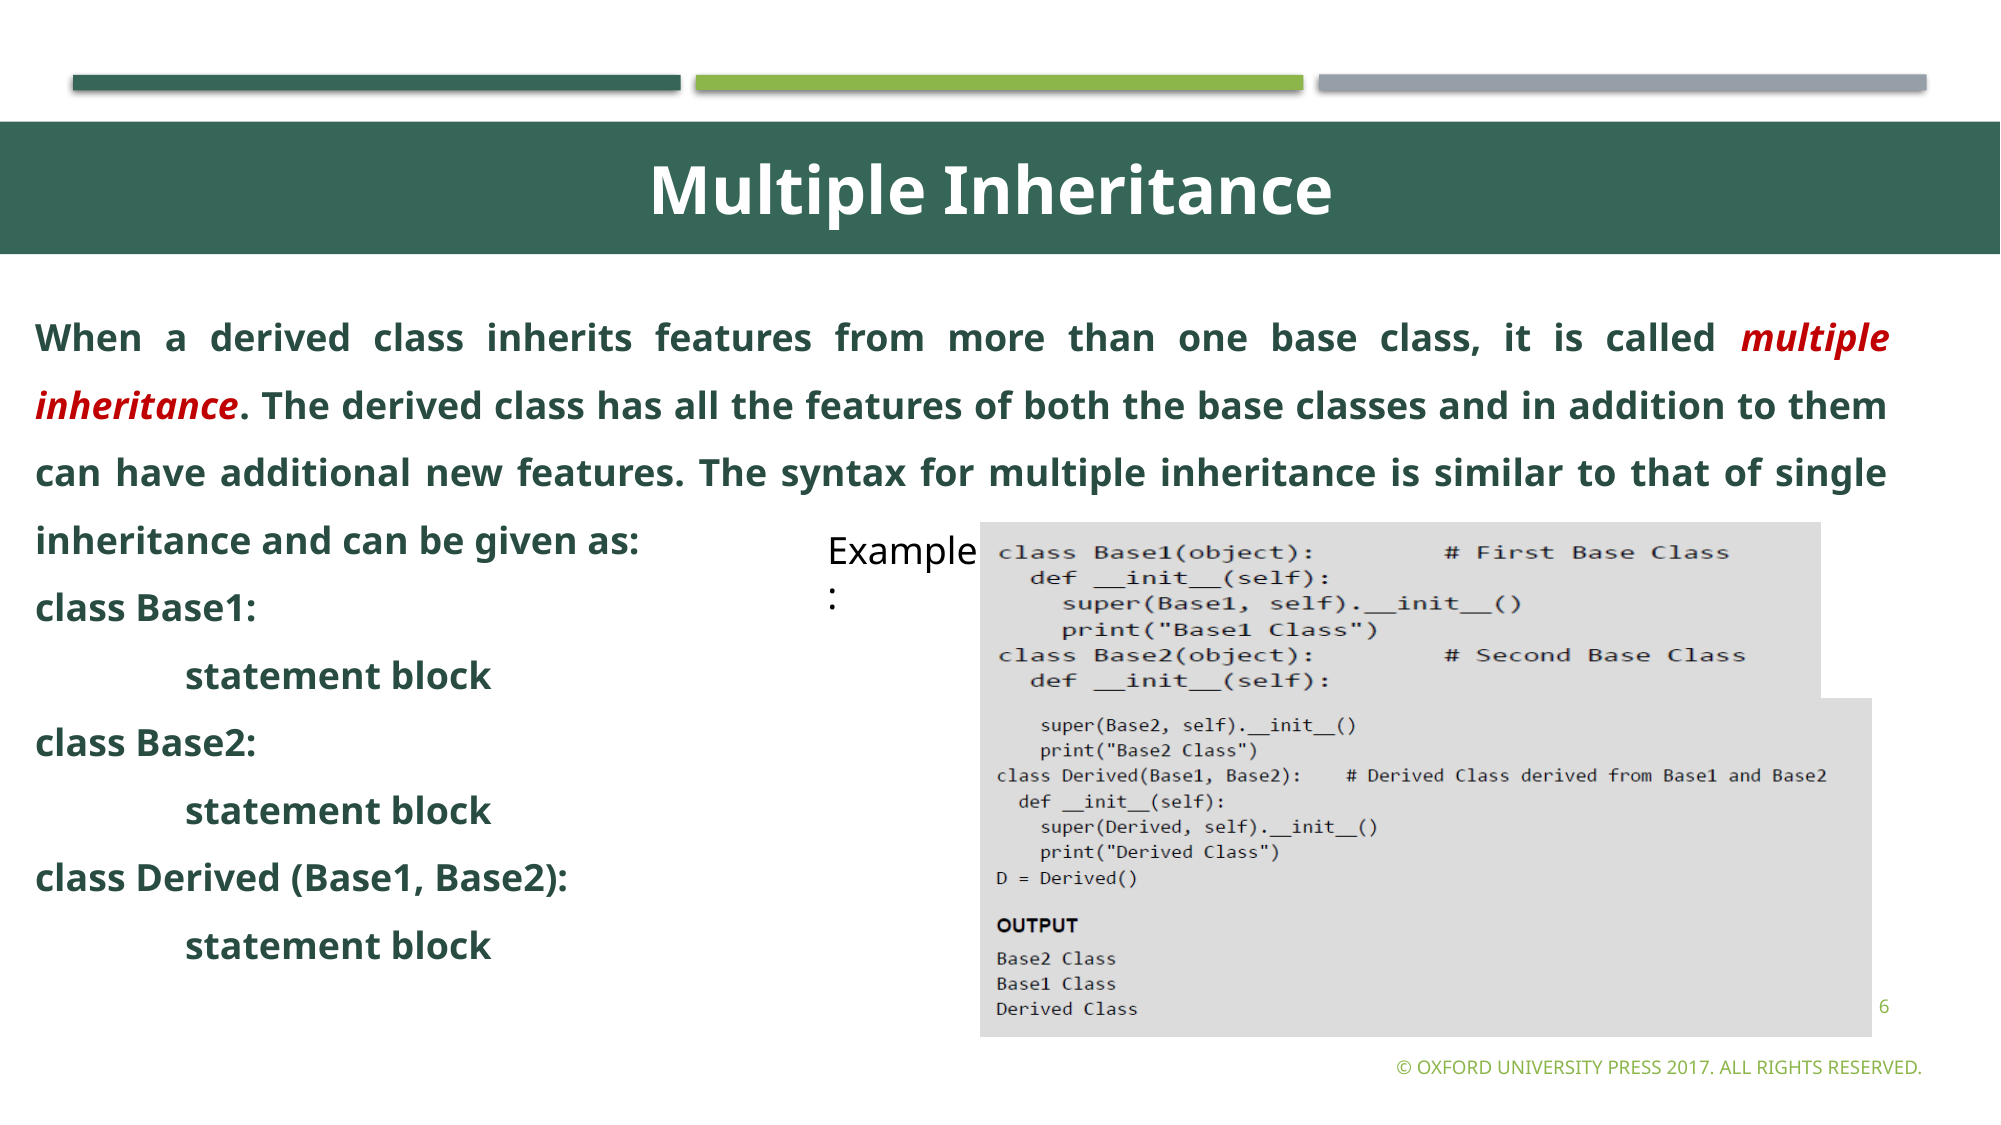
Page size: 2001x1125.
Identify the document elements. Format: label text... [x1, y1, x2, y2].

picture [979, 522, 1873, 1038]
text_box Multiple Inheritance [0, 120, 2000, 256]
slide_number 6 [1879, 977, 1905, 1036]
text_box Example: [812, 519, 1000, 624]
text_box © Oxford University Press 2017. All rights reserved. [1381, 1036, 1961, 1097]
text_box When a derived class inherits features from more than one base class, it is called multiple inheritance. The derived class has all the features of both the base classes and in addition to them can have additional new features. The syntax for multiple inheritance is similar to that of single inheritance and can be given as: class Base1: statement block class Base2: statement block class Derived (Base1, Base2): statement block [20, 284, 1905, 974]
